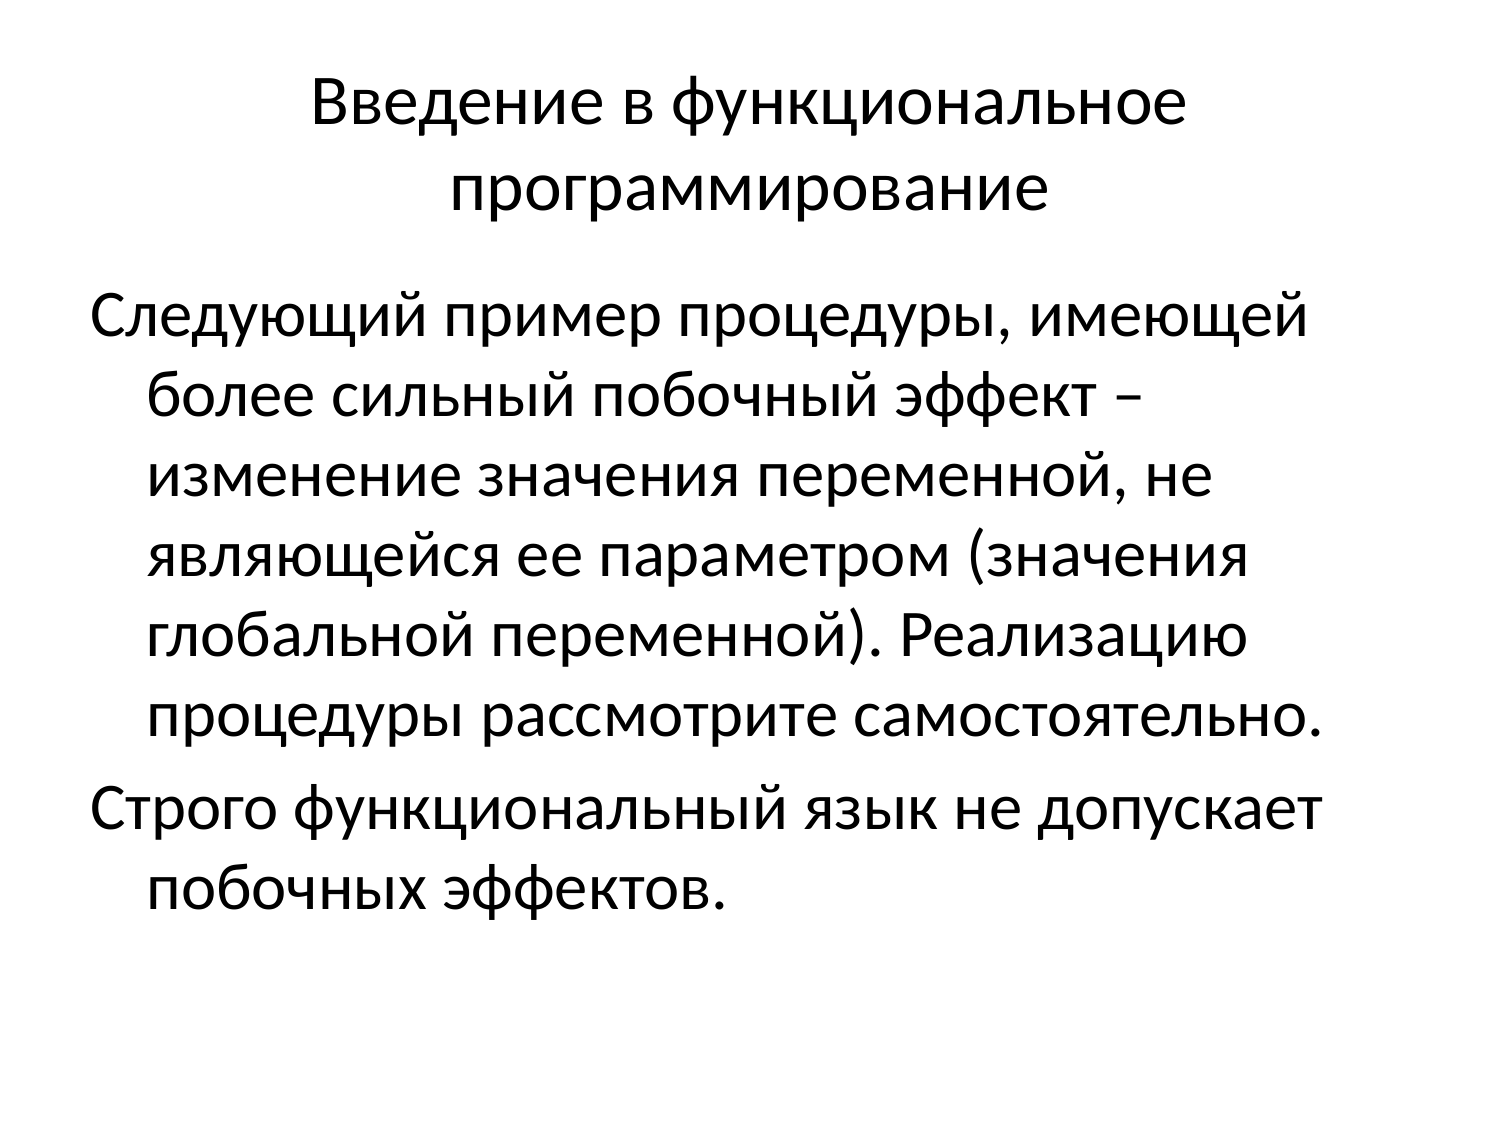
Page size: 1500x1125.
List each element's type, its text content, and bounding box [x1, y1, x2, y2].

list Следующий пример процедуры, имеющей более сильный побочный эффект – изменение значения переменной, не являющейся ее параметром (значения глобальной переменной). Реализацию процедуры рассмотрите самостоятельно. Строго функциональный язык не допускает побочных эффектов. [75, 262, 1425, 1005]
title Введение в функциональное программирование [75, 45, 1425, 233]
